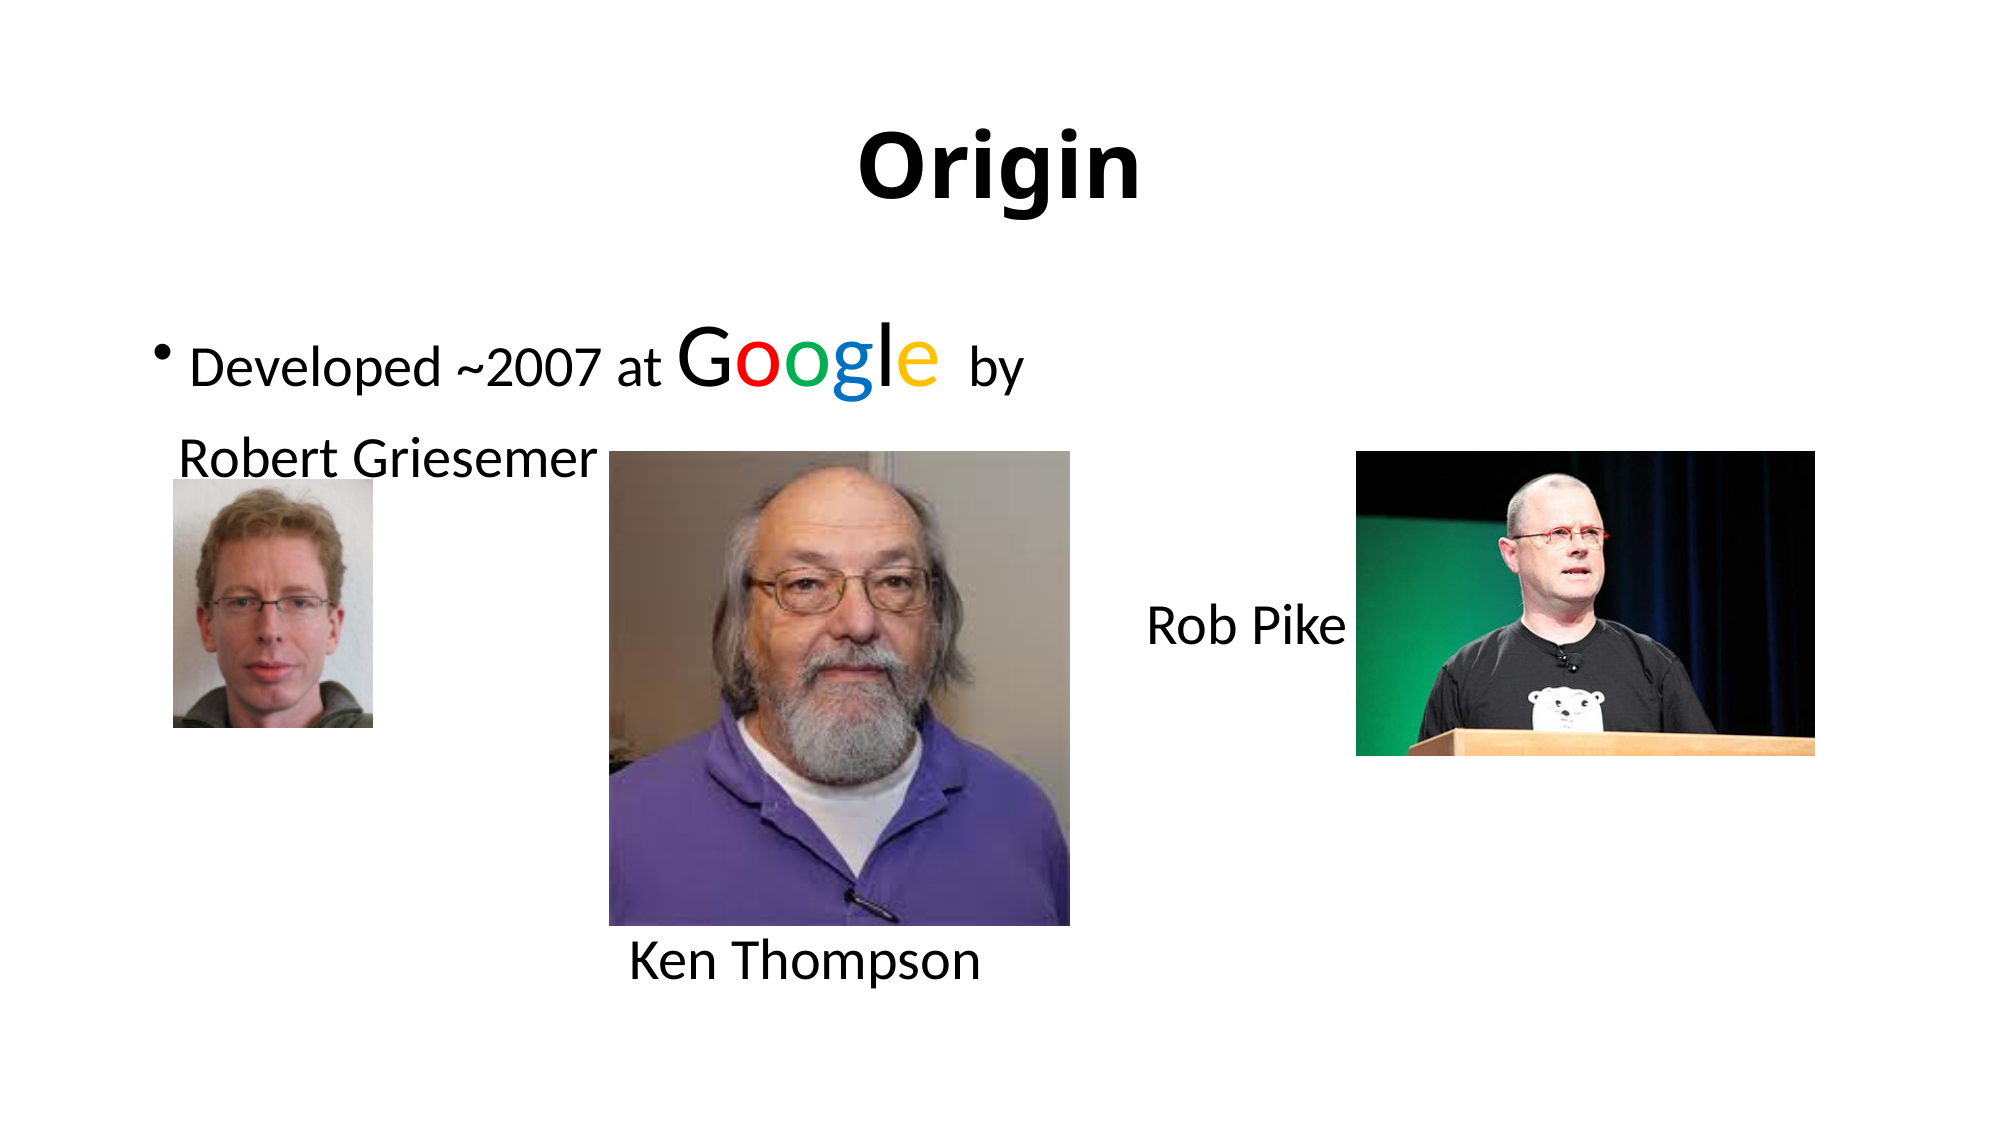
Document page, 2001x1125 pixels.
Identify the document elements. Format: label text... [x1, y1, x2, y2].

list Developed ~2007 at Google by Robert Griesemer Rob Pike Ken Thompson [137, 299, 1863, 1014]
picture [1356, 451, 1815, 756]
picture [609, 451, 1070, 926]
picture [173, 479, 373, 728]
title Origin [137, 59, 1863, 278]
